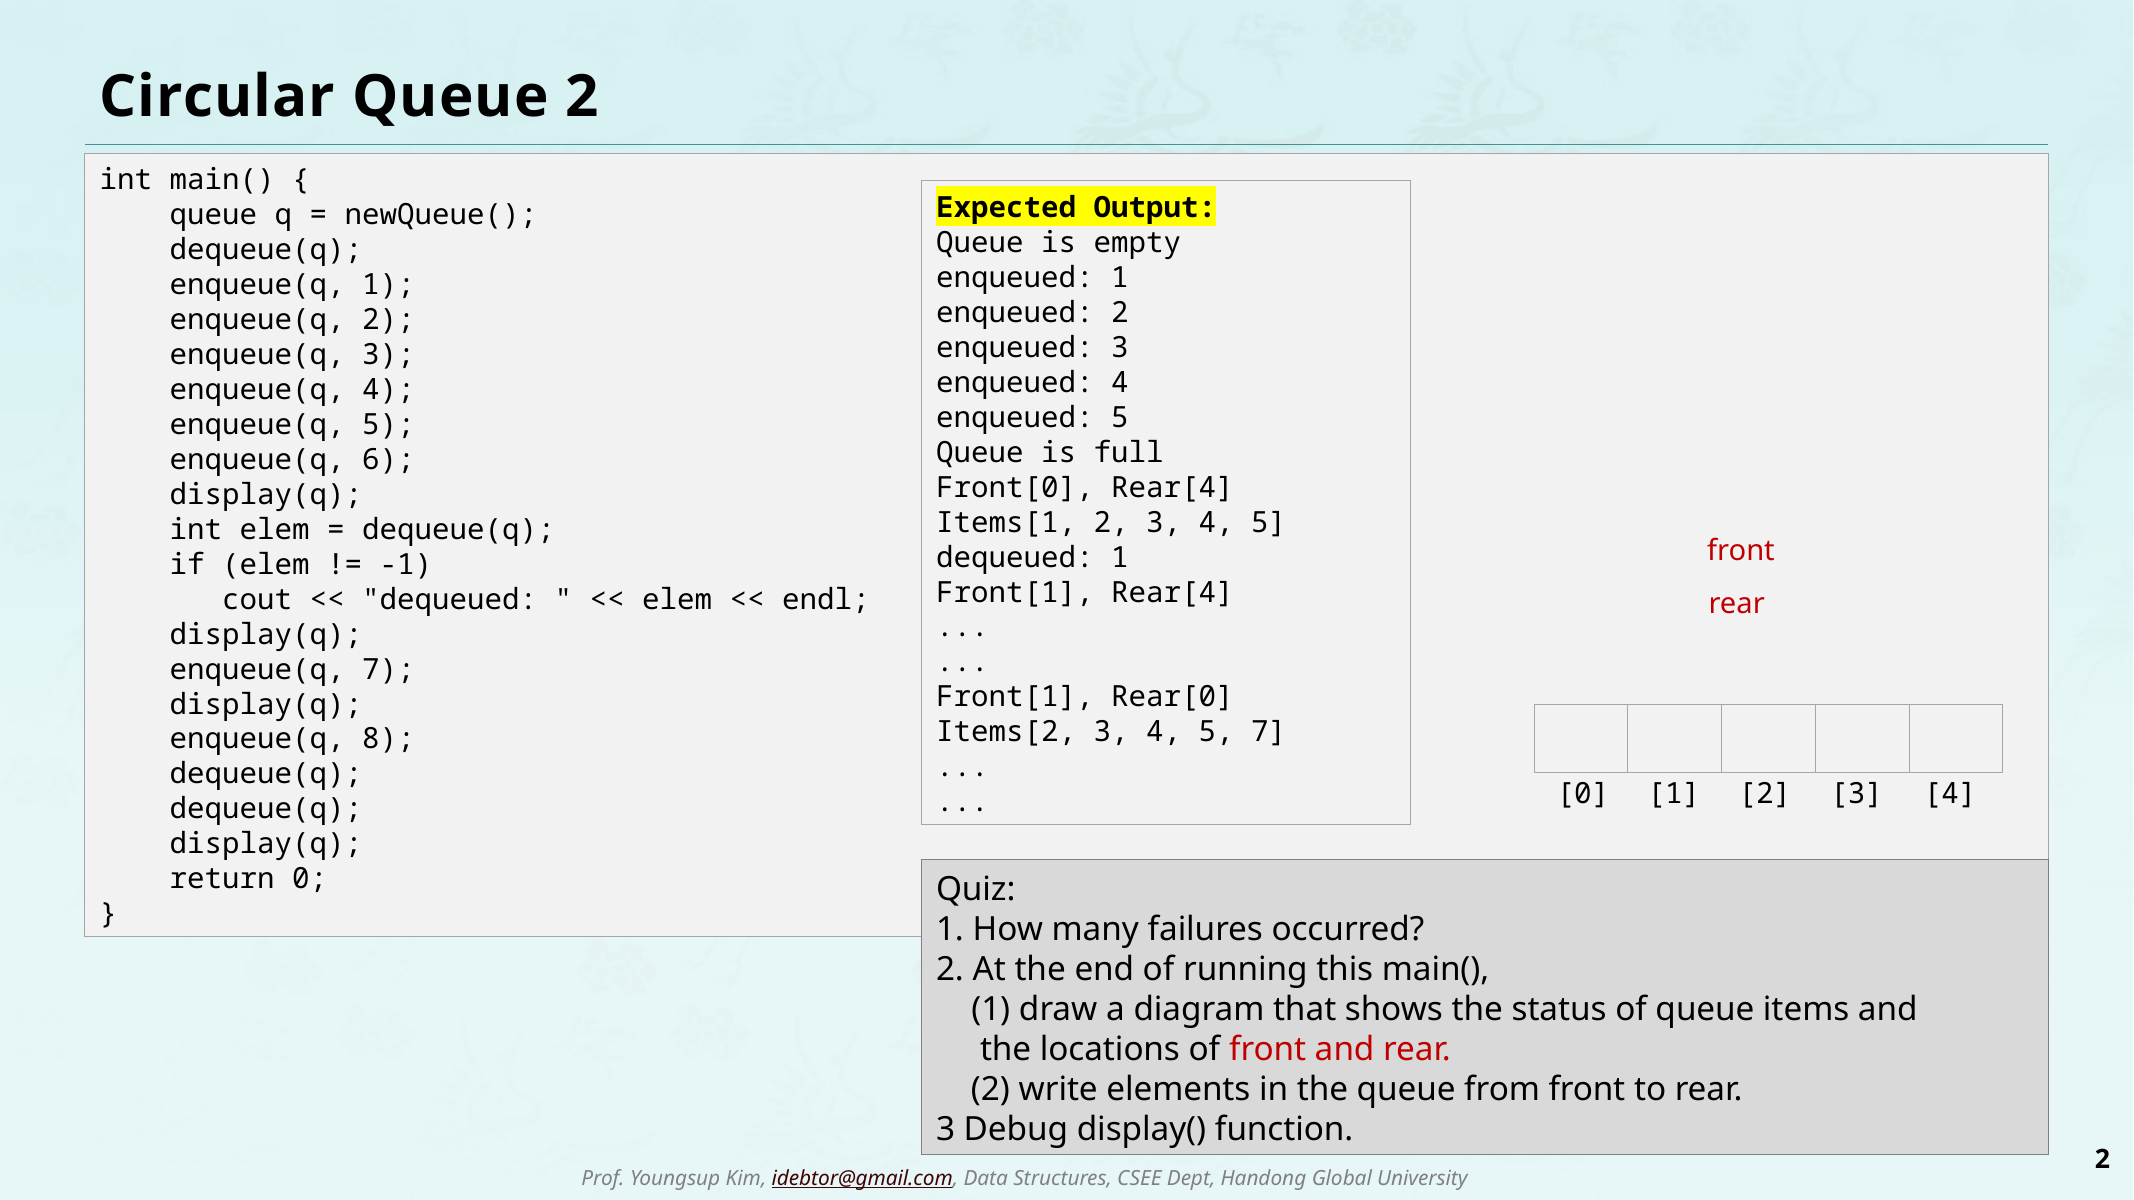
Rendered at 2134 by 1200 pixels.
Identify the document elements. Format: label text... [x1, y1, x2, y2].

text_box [1533, 524, 2003, 818]
text_box Quiz: 1. How many failures occurred? 2. At the end of running this main(), (1) draw a diagram that shows the status of queue items and the locations of front and rear. (2) write elements in the queue from front to rear. 3 Debug display() function. [921, 859, 2049, 1155]
text_box Expected Output: Queue is empty enqueued: 1 enqueued: 2 enqueued: 3 enqueued: 4 enqueued: 5 Queue is full Front[0], Rear[4] Items[1, 2, 3, 4, 5] dequeued: 1 Front[1], Rear[4] ... ... Front[1], Rear[0] Items[2, 3, 4, 5, 7] ... ... [921, 180, 1411, 825]
text_box int main() { queue q = newQueue(); dequeue(q); enqueue(q, 1); enqueue(q, 2); enqueue(q, 3); enqueue(q, 4); enqueue(q, 5); enqueue(q, 6); display(q); int elem = dequeue(q); if (elem != -1) cout << "dequeued: " << elem << endl; display(q); enqueue(q, 7); display(q); enqueue(q, 8); dequeue(q); dequeue(q); display(q); return 0; } [84, 153, 2049, 937]
slide_number 2 [1937, 1128, 2125, 1193]
title Circular Queue 2 [84, 48, 2049, 139]
